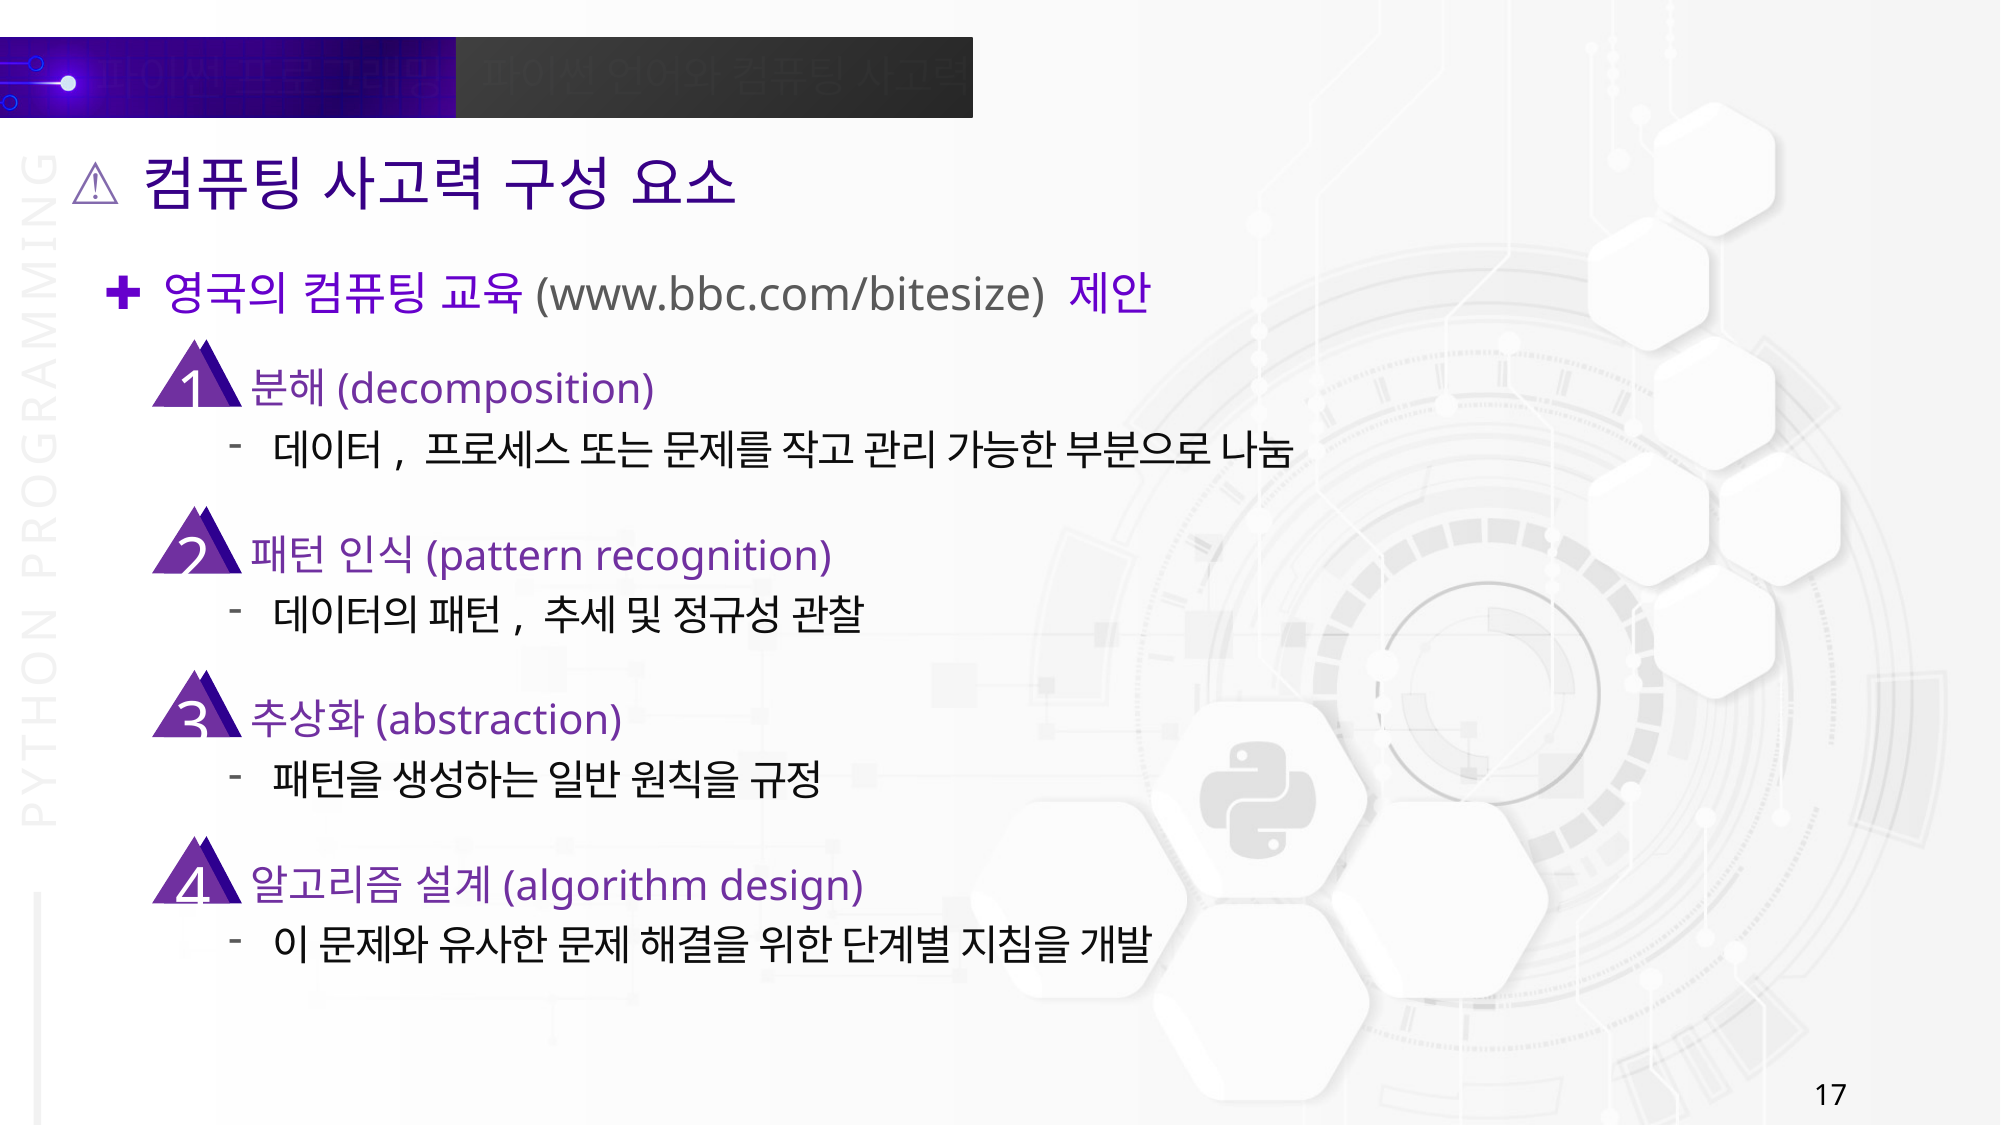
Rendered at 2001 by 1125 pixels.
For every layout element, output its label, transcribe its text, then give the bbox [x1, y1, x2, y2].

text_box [152, 339, 1390, 480]
text_box 영국의 컴퓨팅 교육(www.bbc.com/bitesize) 제안 [89, 233, 1392, 328]
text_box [152, 669, 1390, 810]
picture [0, 0, 2001, 1125]
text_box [152, 836, 1390, 973]
slide_number 17 [1412, 1066, 1863, 1125]
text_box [152, 506, 1390, 644]
text_box 컴퓨팅 사고력 구성 요소 [54, 140, 1390, 225]
